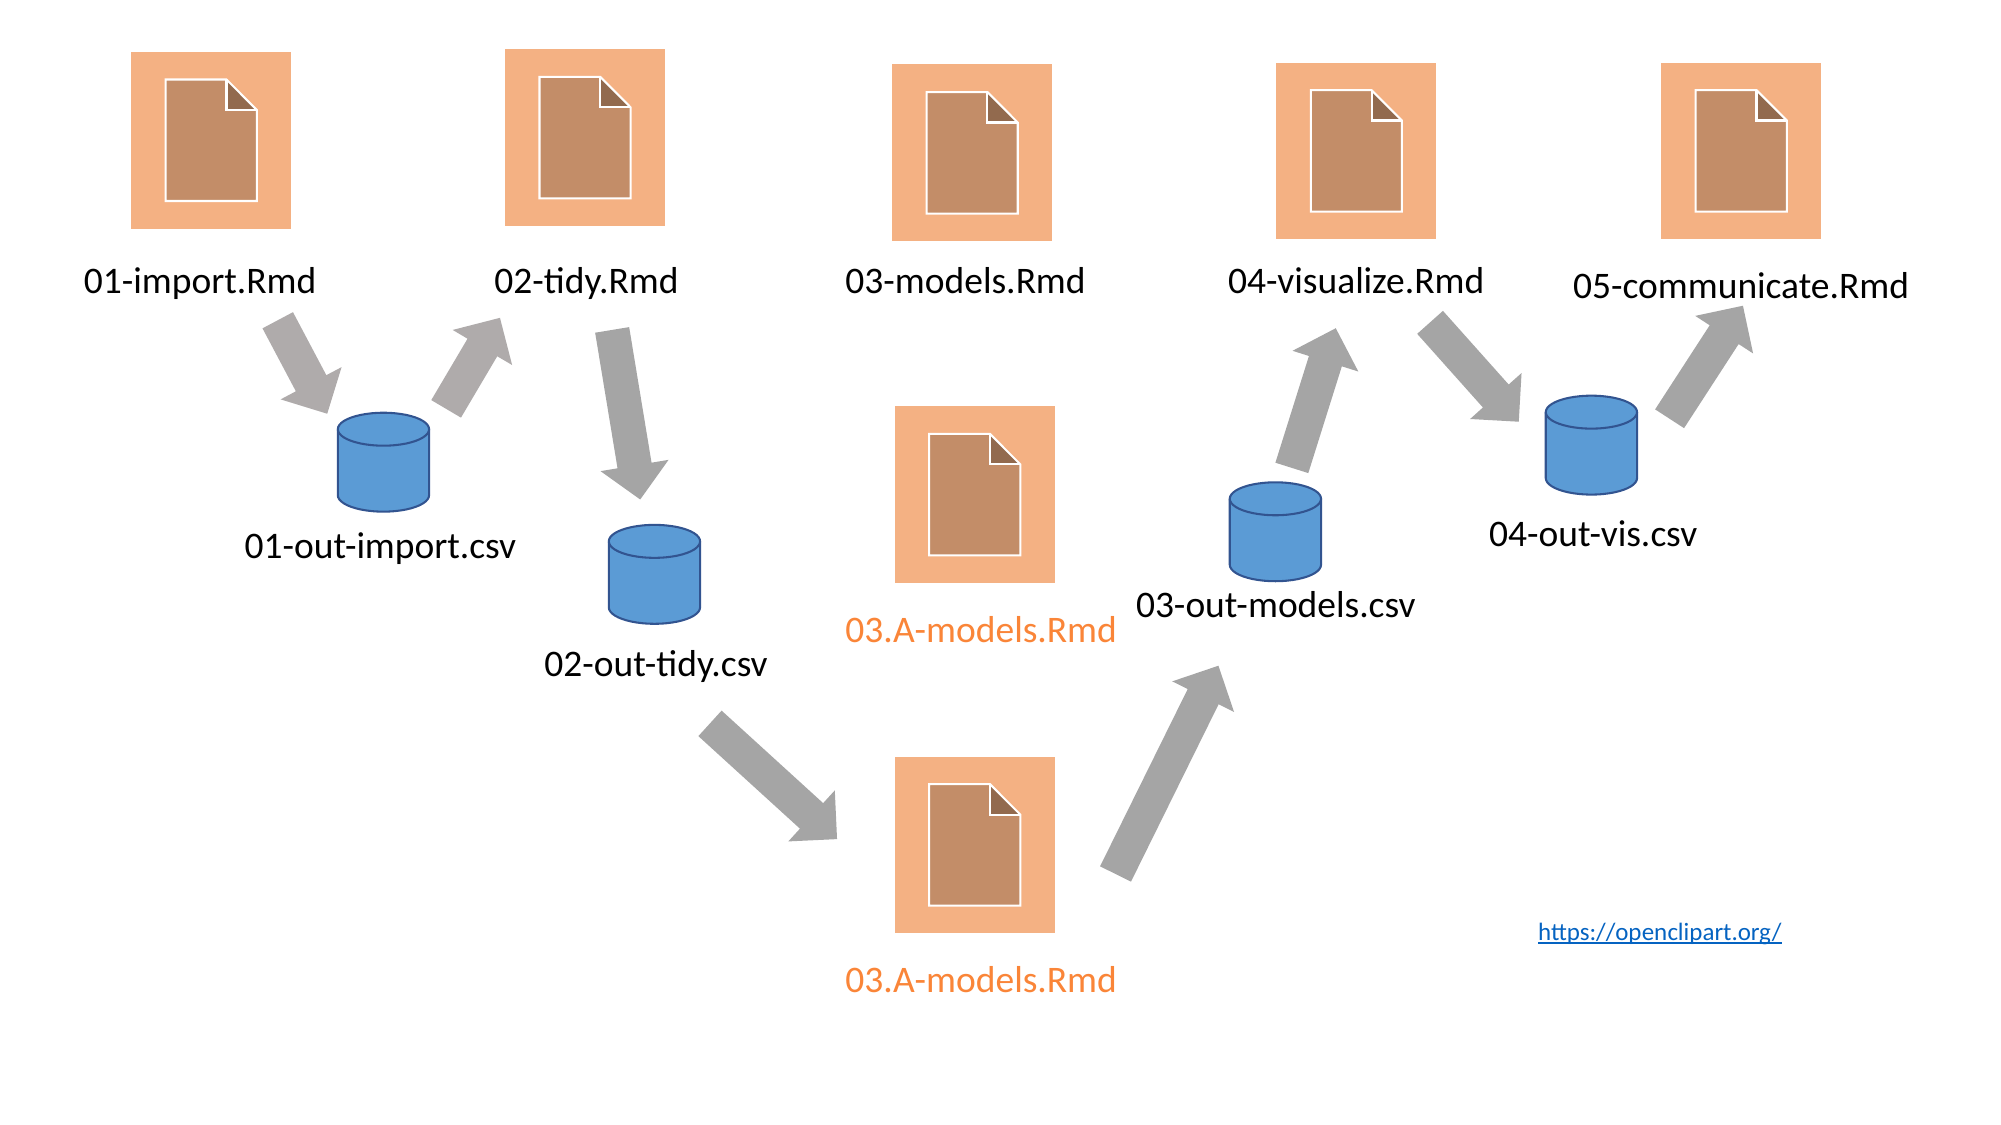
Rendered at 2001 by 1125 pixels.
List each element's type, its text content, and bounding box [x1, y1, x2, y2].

text_box [607, 523, 702, 625]
text_box [1544, 394, 1639, 496]
text_box 03.A-models.Rmd [830, 947, 1133, 1008]
text_box [593, 325, 671, 501]
text_box [1274, 60, 1438, 241]
text_box https://openclipart.org/ [1523, 908, 1798, 953]
text_box 02-tidy.Rmd [479, 248, 694, 309]
text_box 01-out-import.csv [229, 513, 536, 574]
text_box [1098, 664, 1236, 884]
text_box [336, 411, 431, 513]
text_box 02-out-tidy.csv [529, 631, 791, 692]
text_box [893, 754, 1057, 935]
text_box 03-models.Rmd [830, 248, 1101, 309]
text_box [1274, 326, 1361, 475]
text_box [503, 47, 667, 228]
text_box [1415, 309, 1523, 423]
text_box 01-import.Rmd [69, 248, 335, 309]
text_box 03.A-models.Rmd [830, 597, 1133, 657]
text_box [1653, 304, 1755, 430]
text_box [696, 709, 839, 843]
text_box [893, 404, 1057, 585]
text_box [429, 316, 514, 420]
text_box 04-visualize.Rmd [1213, 248, 1500, 309]
text_box [1228, 481, 1323, 572]
text_box [261, 310, 344, 416]
text_box 04-out-vis.csv [1474, 501, 1726, 562]
text_box 03-out-models.csv [1121, 572, 1448, 633]
text_box [129, 50, 293, 231]
text_box [890, 62, 1054, 243]
text_box 05-communicate.Rmd [1558, 253, 1925, 314]
text_box [1659, 60, 1823, 241]
